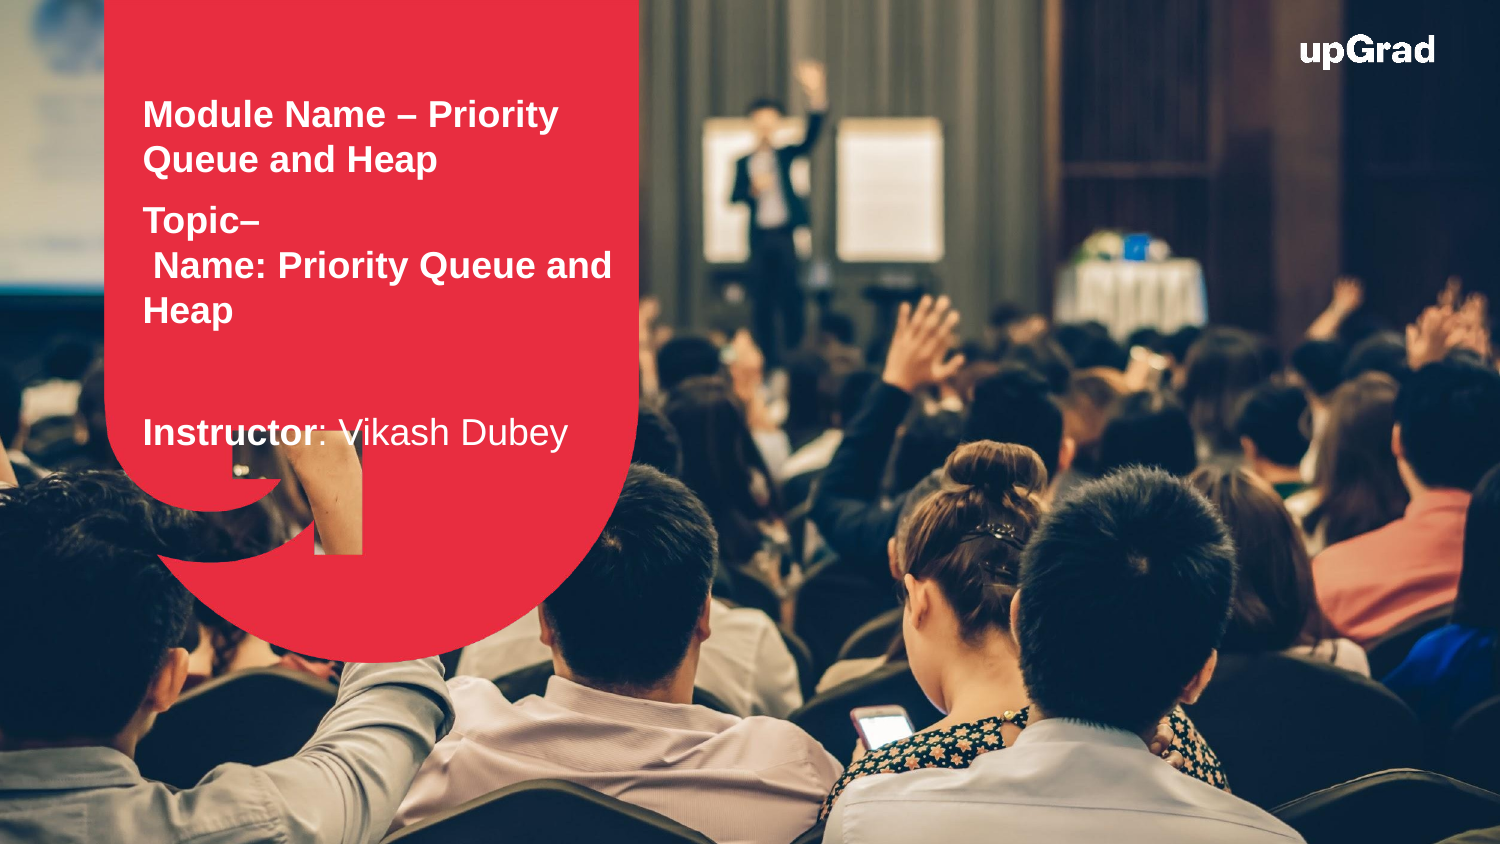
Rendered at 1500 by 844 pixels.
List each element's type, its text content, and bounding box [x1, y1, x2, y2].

text_box [1300, 34, 1435, 71]
text_box [104, 0, 639, 663]
text_box Module Name – Priority Queue and Heap Topic– Name: Priority Queue and Heap Instructor: Vikash Dubey [142, 71, 647, 264]
text_box [0, 0, 1500, 844]
